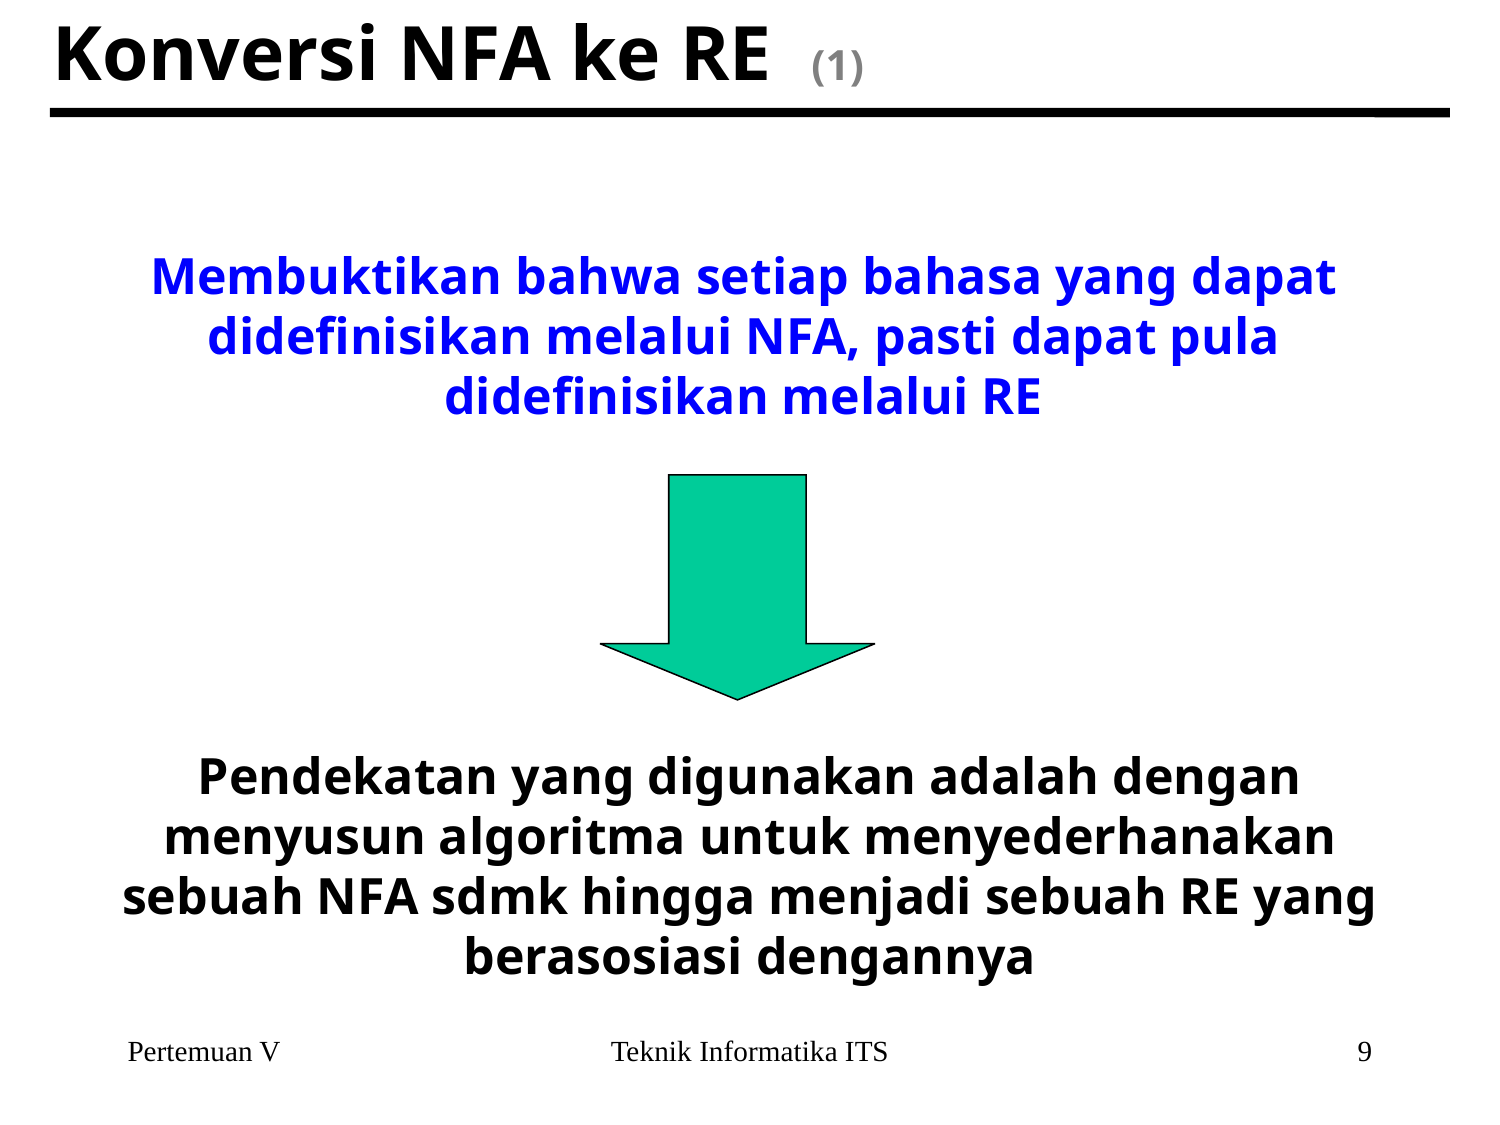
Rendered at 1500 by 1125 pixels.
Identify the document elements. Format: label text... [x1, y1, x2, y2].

title Konversi NFA ke RE (1) [37, 12, 1101, 88]
text_box Pendekatan yang digunakan adalah dengan menyusun algoritma untuk menyederhanakan sebuah NFA sdmk hingga menjadi sebuah RE yang berasosiasi dengannya [62, 737, 1438, 993]
footer Teknik Informatika ITS [512, 1024, 988, 1101]
slide_number 9 [1074, 1024, 1388, 1101]
text_box [600, 474, 876, 700]
slide_number Pertemuan V [112, 1024, 426, 1101]
list Membuktikan bahwa setiap bahasa yang dapat didefinisikan melalui NFA, pasti dapat pula didefinisikan melalui RE [37, 237, 1451, 438]
